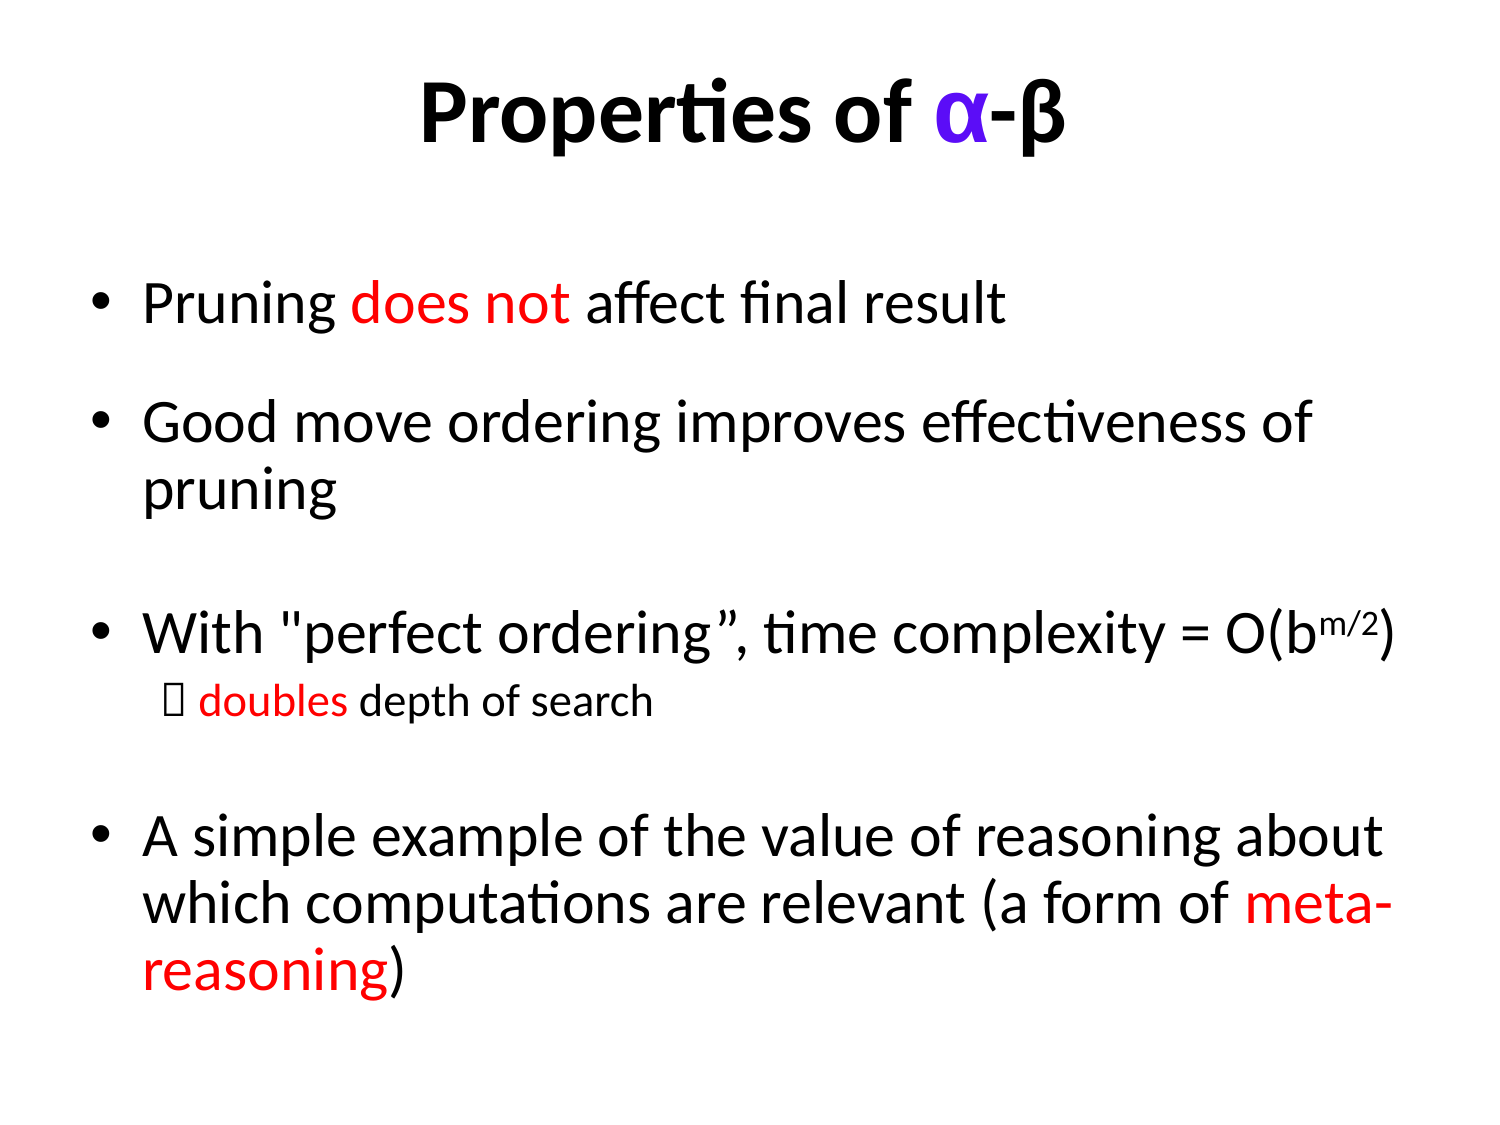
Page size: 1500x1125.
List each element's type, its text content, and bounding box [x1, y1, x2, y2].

title Properties of α-β [12, 12, 1475, 200]
list Pruning does not affect final result Good move ordering improves effectiveness of pruning With "perfect ordering”, time complexity = O(bm/2)  doubles depth of search A simple example of the value of reasoning about which computations are relevant (a form of meta-reasoning) [75, 262, 1425, 1075]
